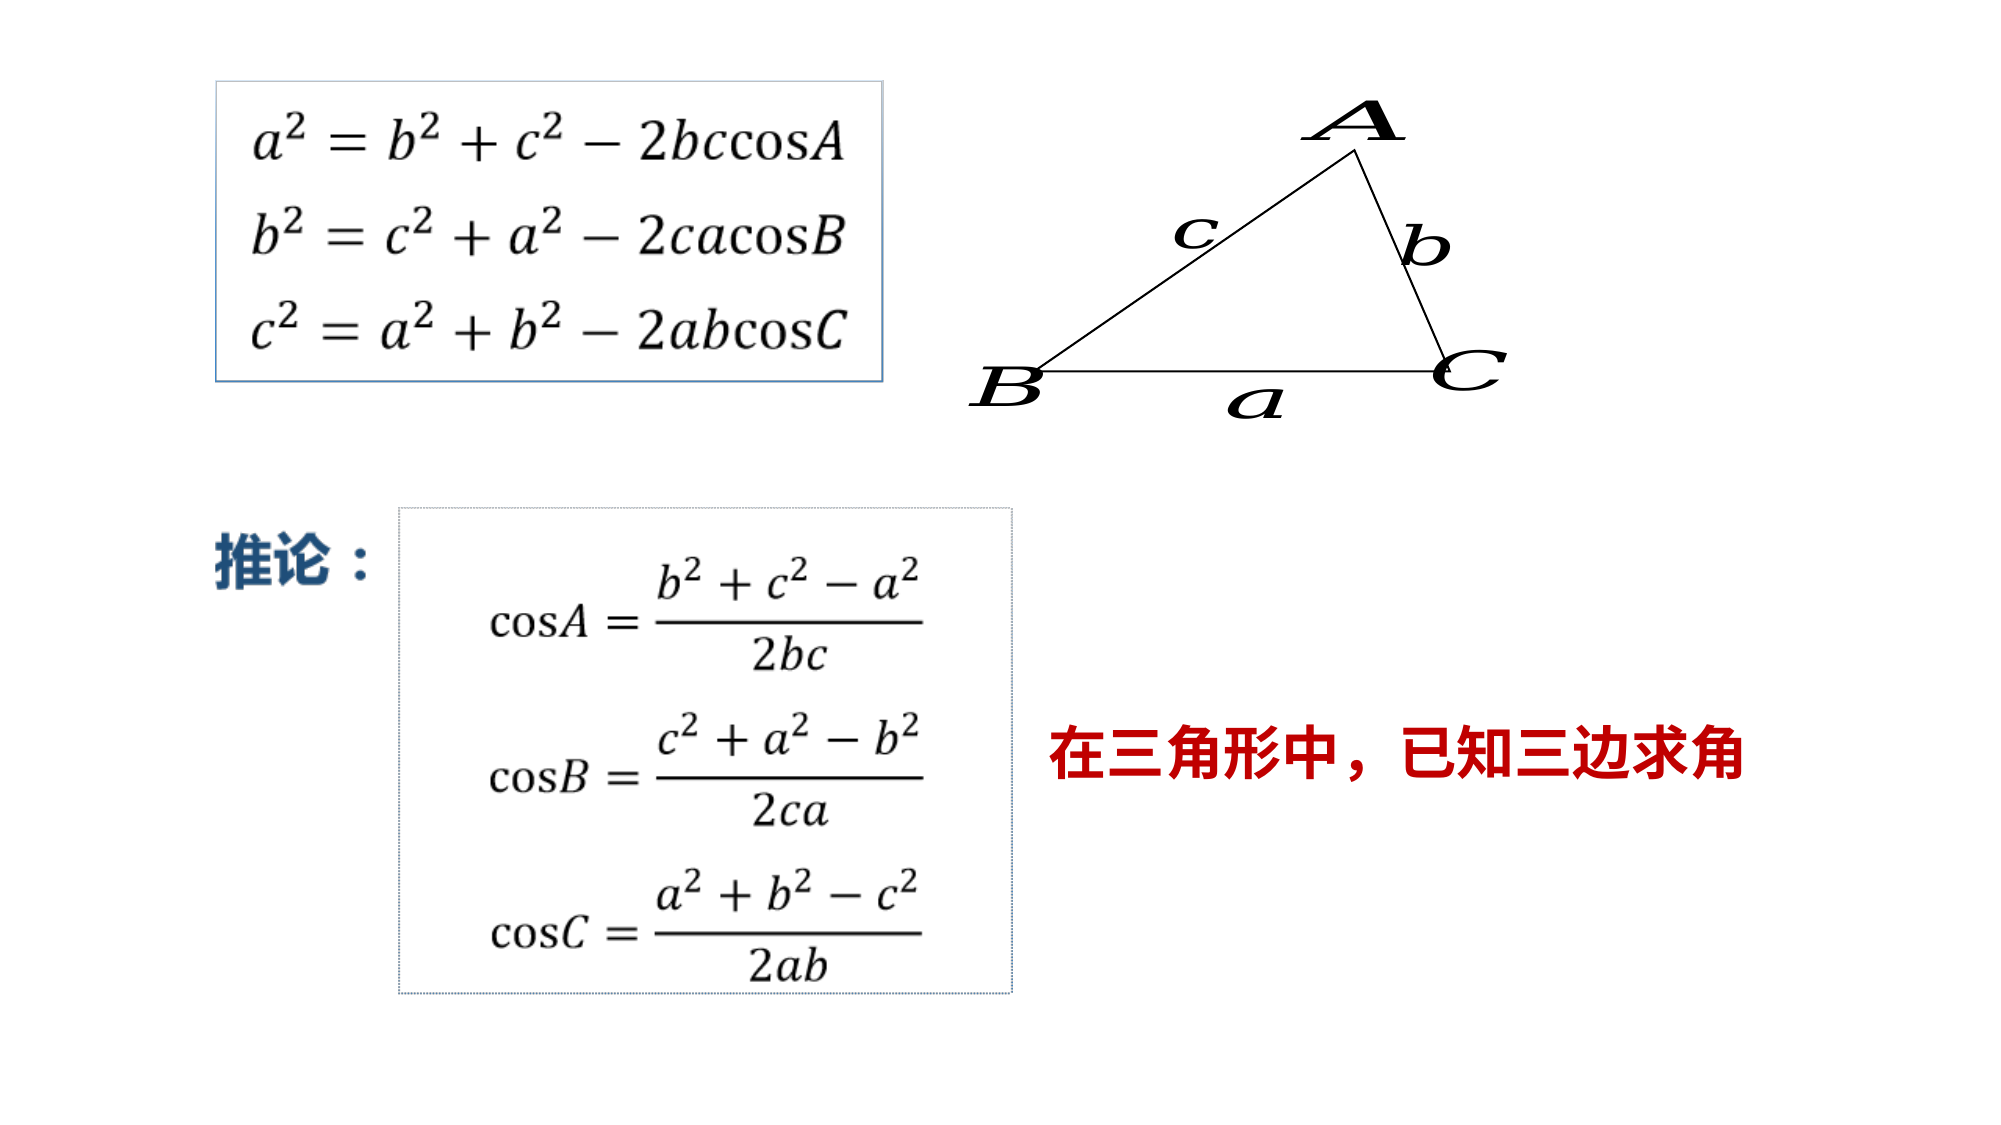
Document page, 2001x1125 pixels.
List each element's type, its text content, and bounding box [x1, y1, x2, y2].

picture [215, 80, 885, 384]
text_box 在三角形中，已知三边求角 [1033, 708, 1939, 794]
picture [199, 507, 1013, 996]
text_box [963, 92, 1516, 432]
